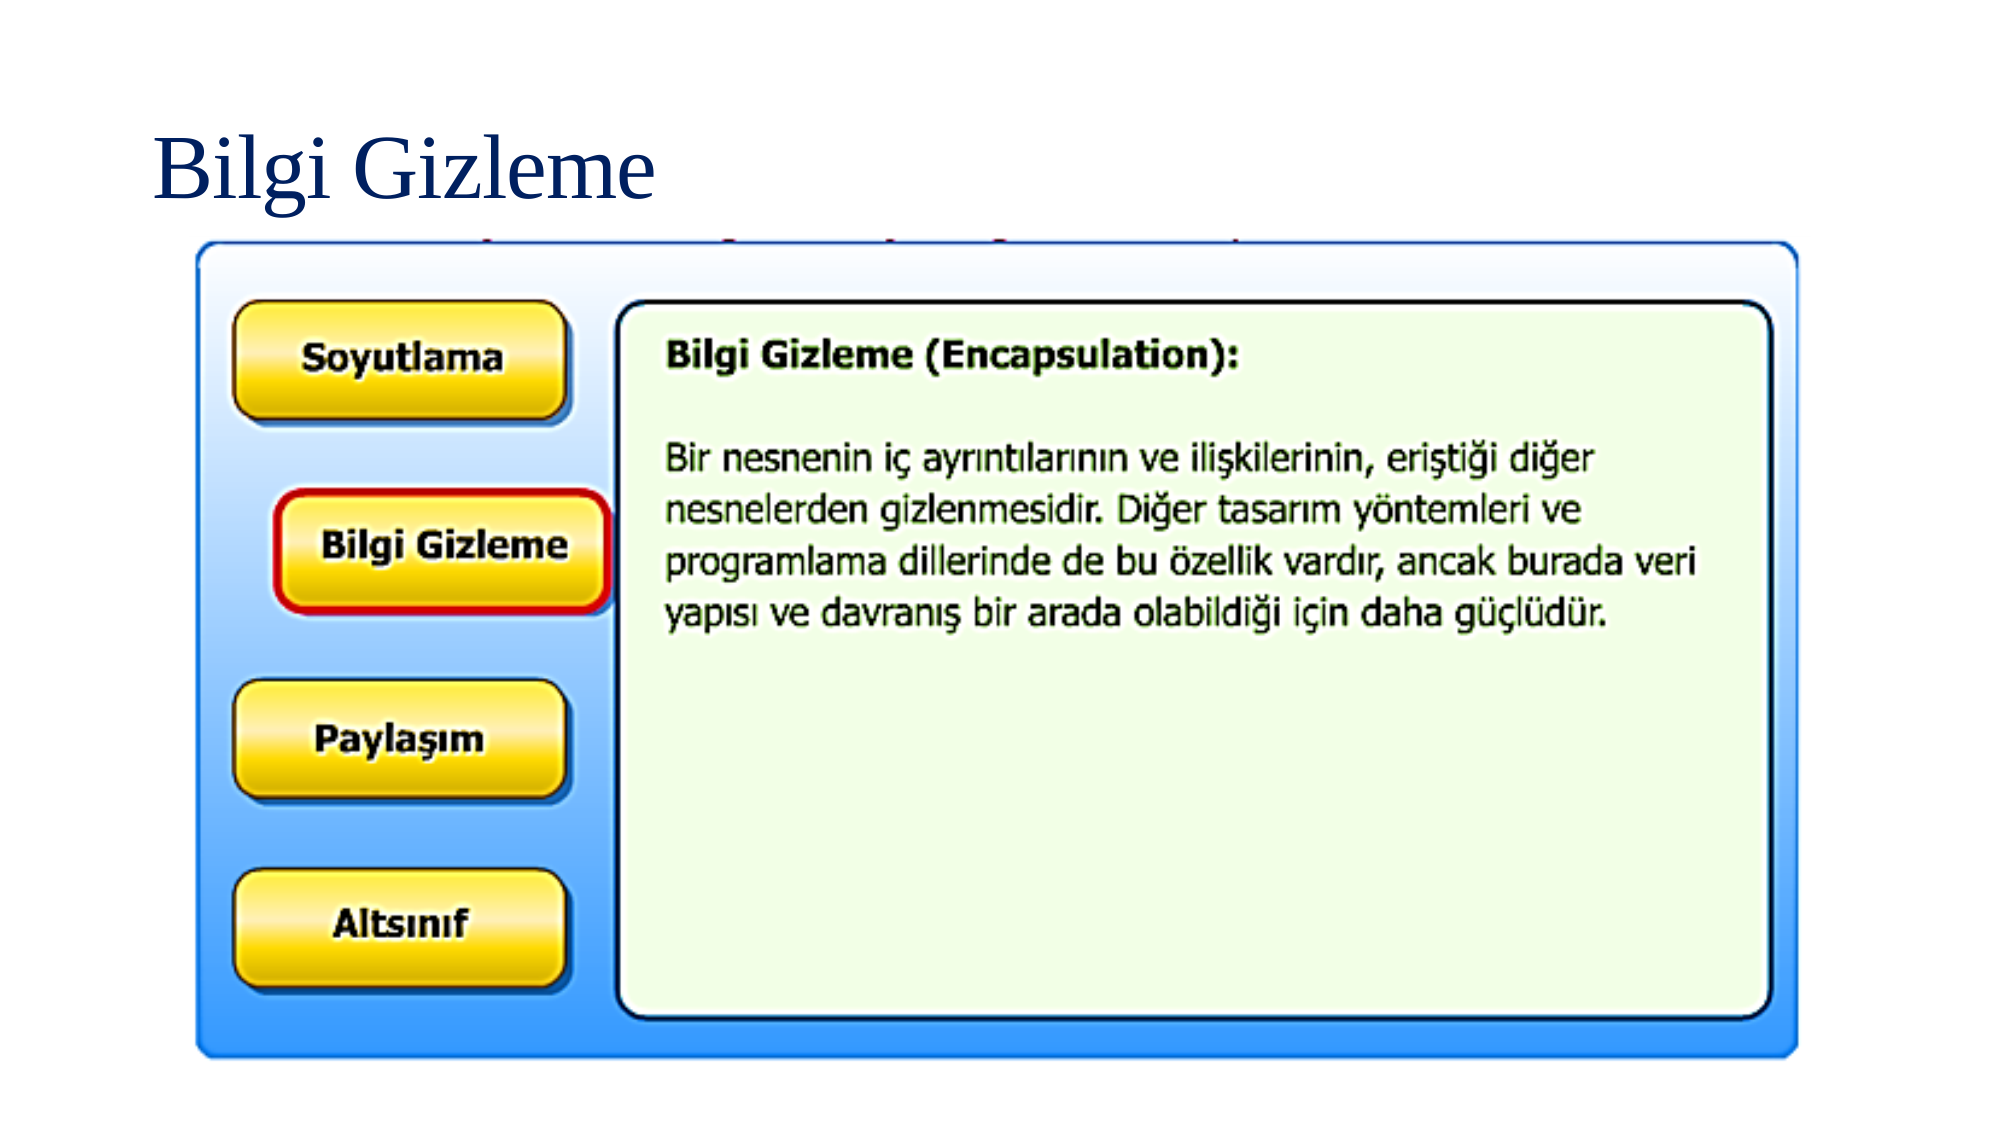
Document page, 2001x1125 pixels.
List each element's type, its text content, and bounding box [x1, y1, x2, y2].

picture [189, 235, 1811, 1066]
title Bilgi Gizleme [137, 59, 1863, 278]
